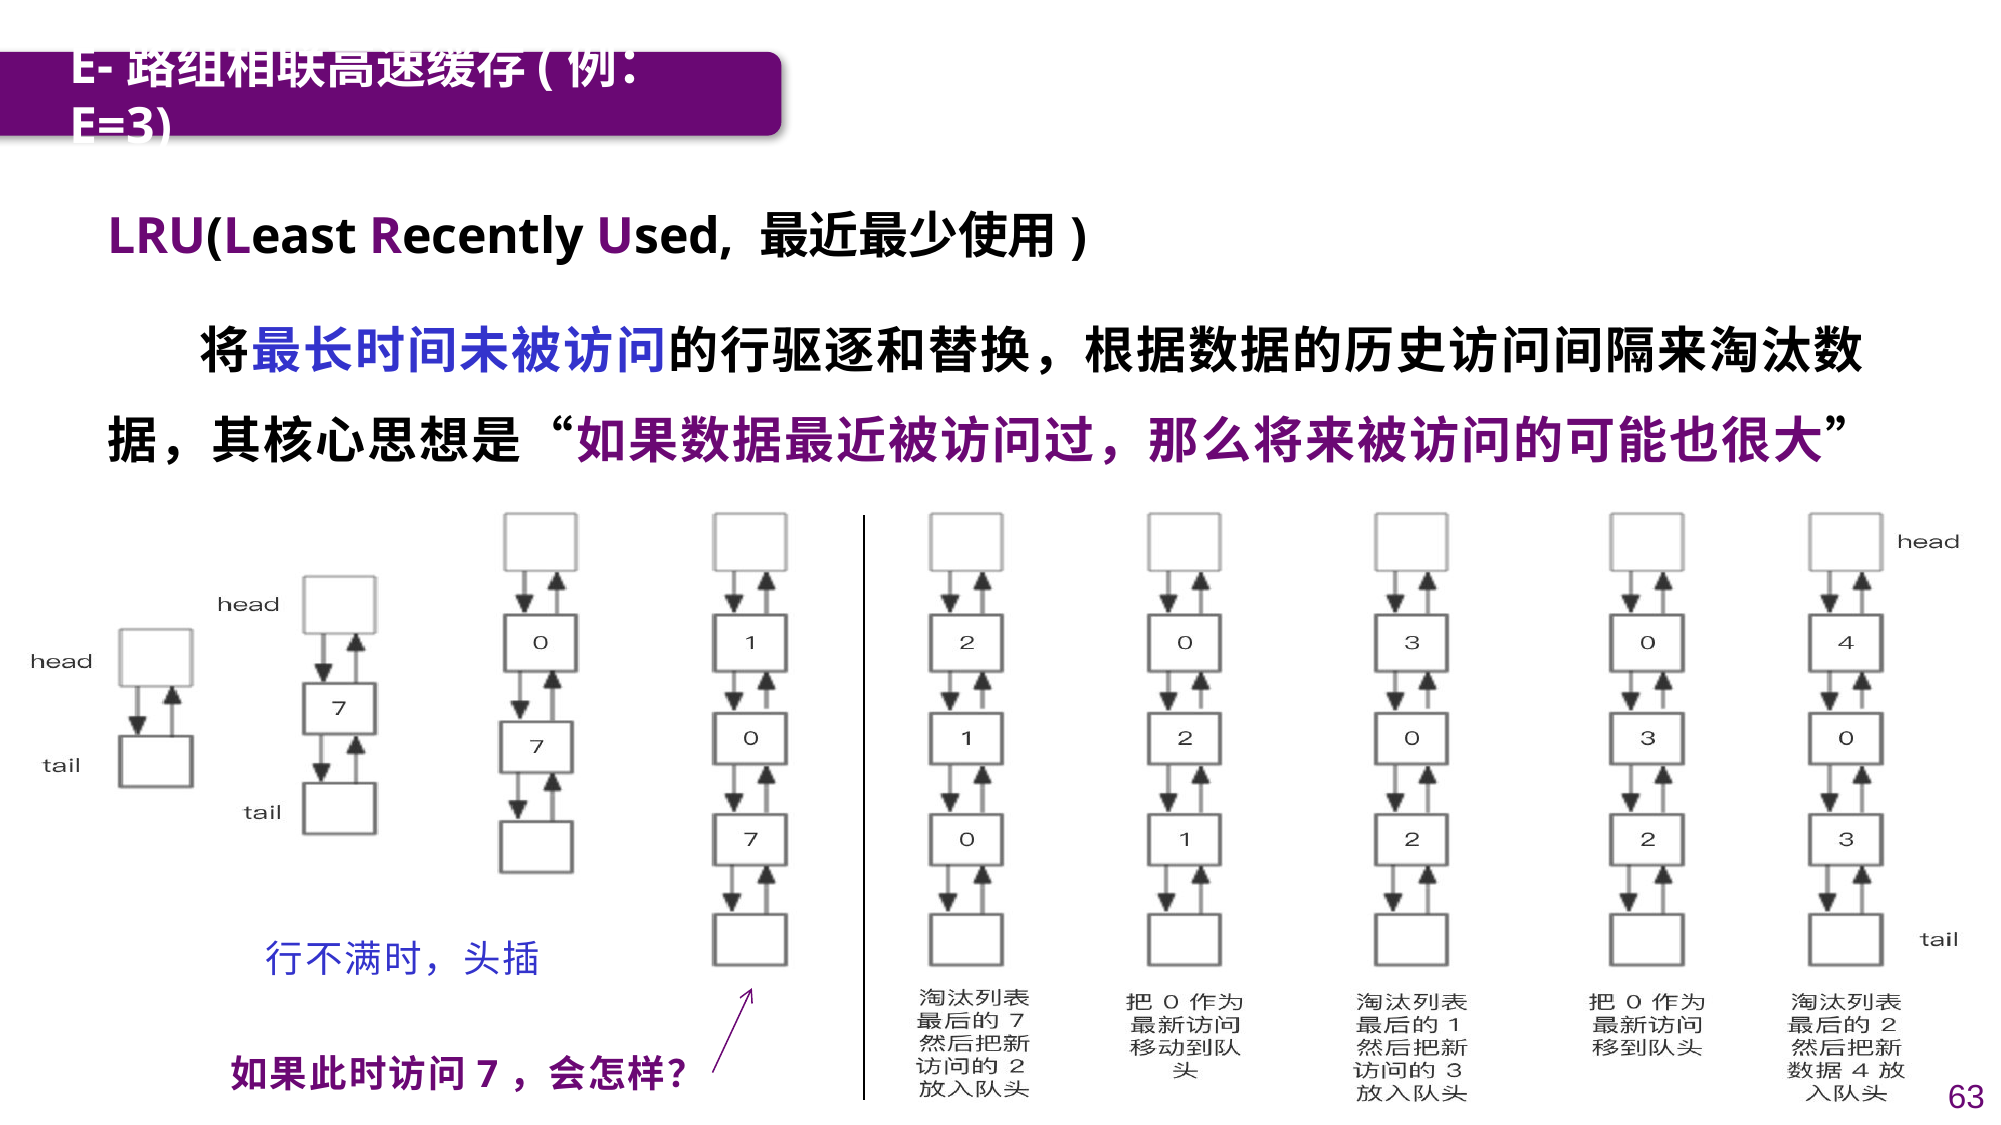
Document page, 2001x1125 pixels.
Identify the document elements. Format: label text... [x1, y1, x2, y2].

text_box E-路组相联高速缓存(例：E=3) [55, 52, 782, 135]
text_box [0, 51, 772, 136]
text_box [712, 987, 753, 1073]
text_box 将最长时间未被访问的行驱逐和替换，根据数据的历史访问间隔来淘汰数据，其核心思想是“如果数据最近被访问过，那么将来被访问的可能也很大” [91, 279, 1909, 478]
picture [1, 503, 2001, 1125]
text_box LRU(Least Recently Used, 最近最少使用) [91, 194, 1158, 273]
